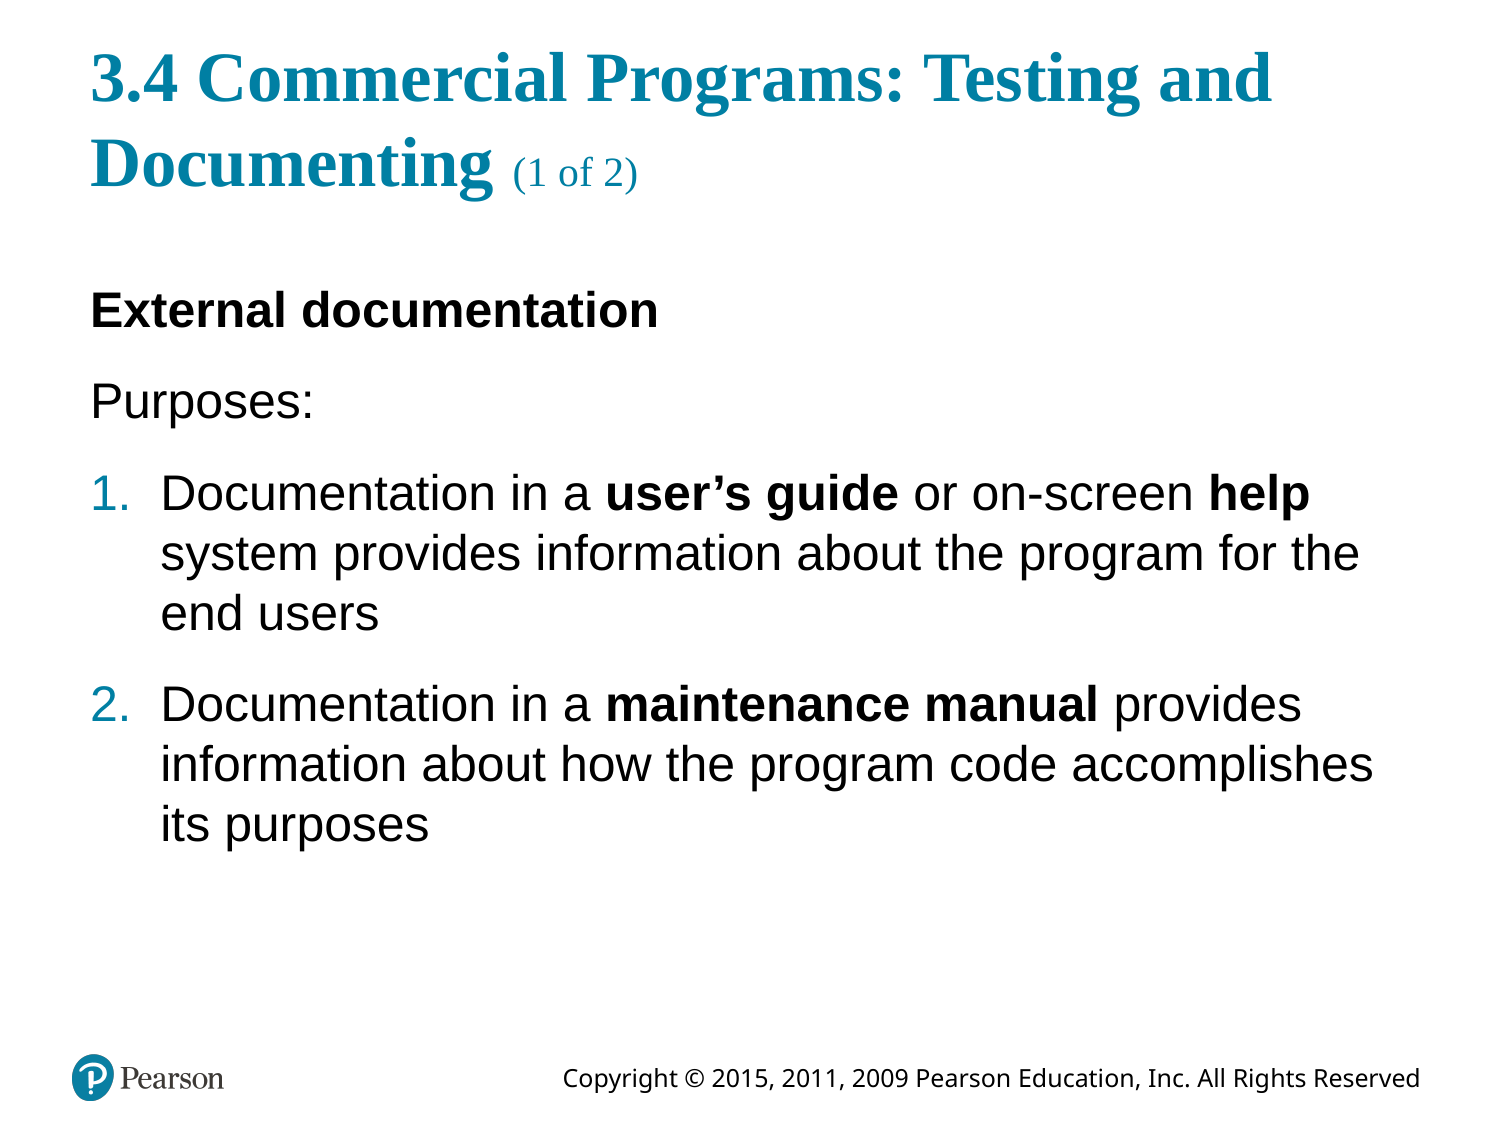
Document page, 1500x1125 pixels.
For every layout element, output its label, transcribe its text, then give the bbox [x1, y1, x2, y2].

picture [72, 1054, 88, 1070]
list External documentation Purposes: Documentation in a user’s guide or on-screen help system provides information about the program for the end users Documentation in a maintenance manual provides information about how the program code accomplishes its purposes [75, 262, 1425, 1005]
picture [80, 1063, 106, 1088]
picture [98, 1054, 224, 1101]
title 3.4 Commercial Programs: Testing and Documenting (1 of 2) [75, 35, 1425, 216]
picture [72, 1087, 83, 1101]
